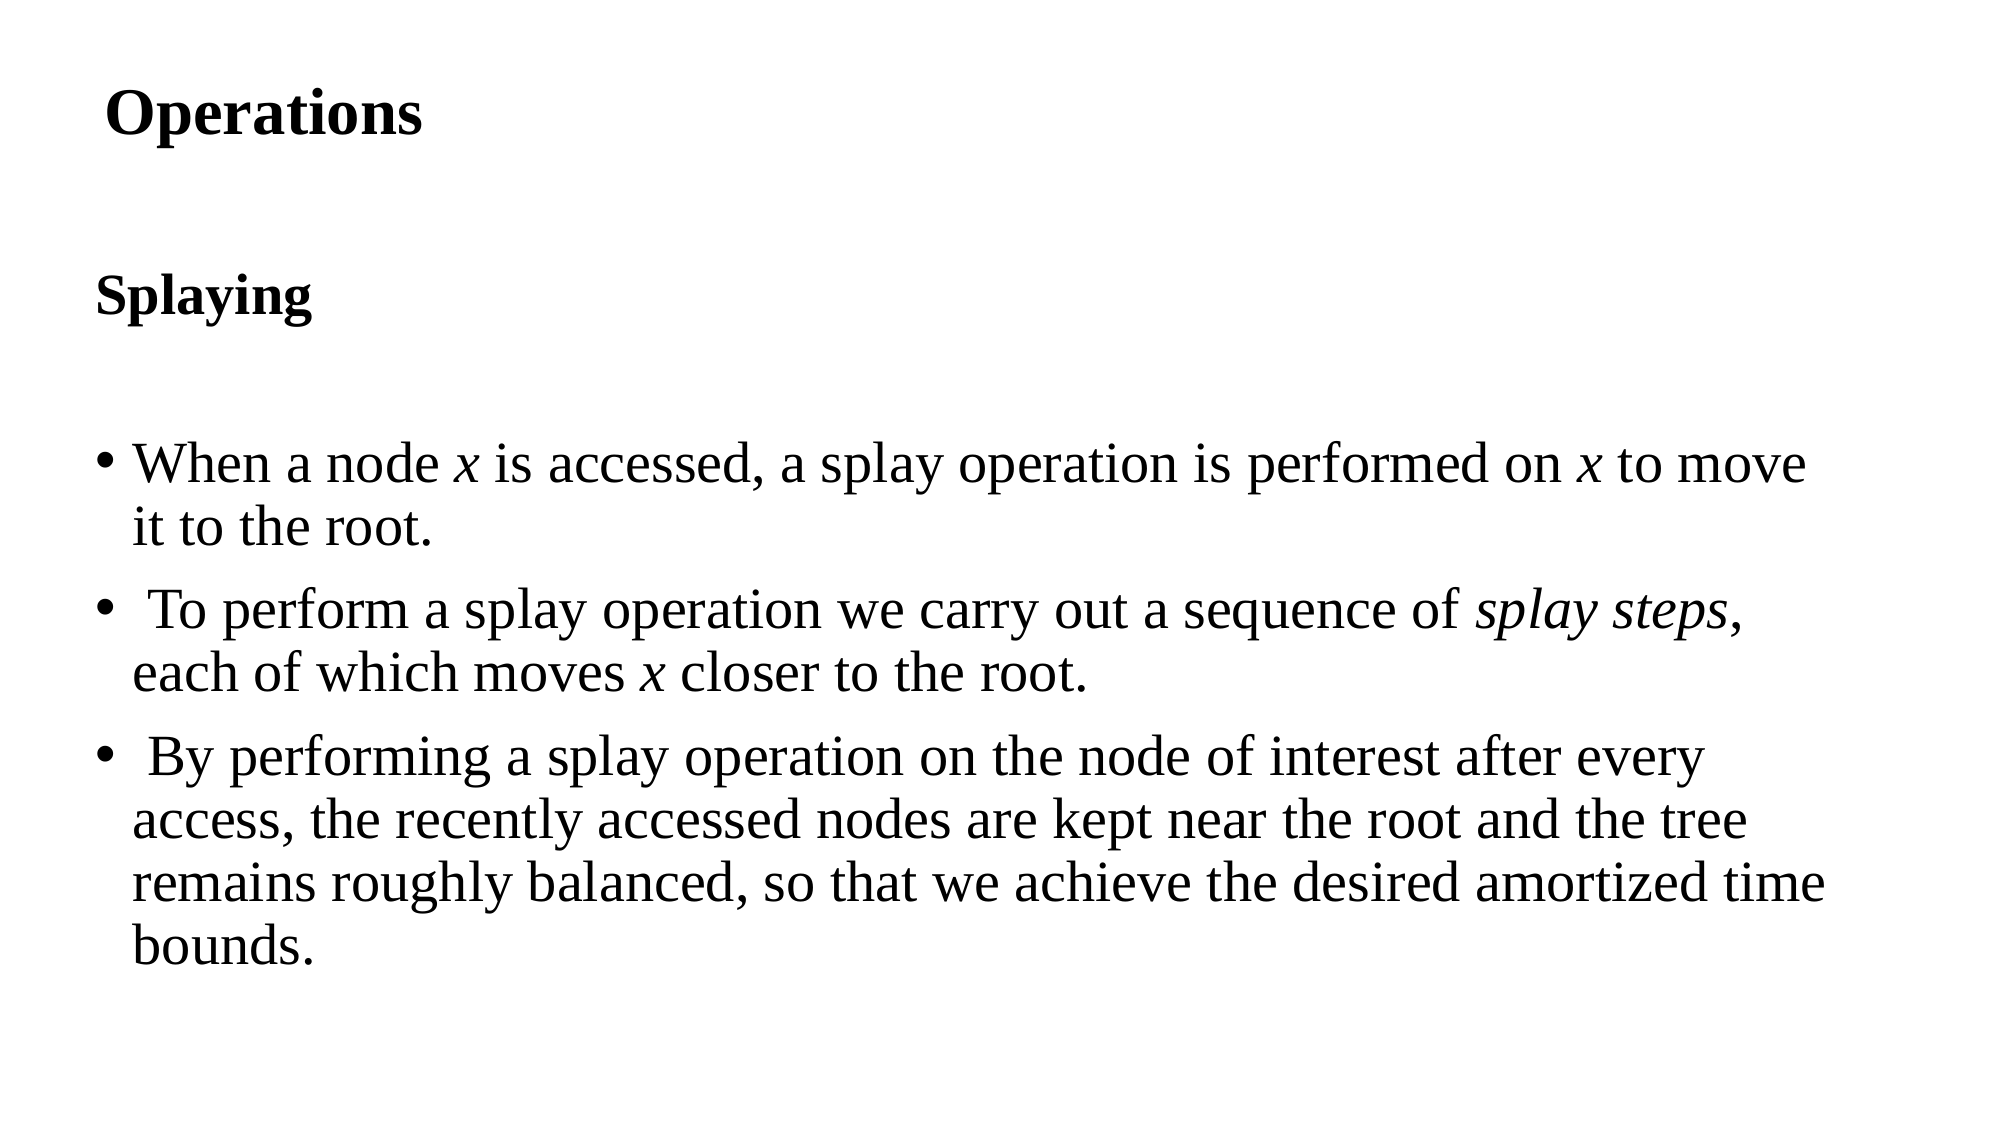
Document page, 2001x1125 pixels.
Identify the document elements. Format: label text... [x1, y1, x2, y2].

list Splaying When a node x is accessed, a splay operation is performed on x to move it to the root. To perform a splay operation we carry out a sequence of splay steps, each of which moves x closer to the root. By performing a splay operation on the node of interest after every access, the recently accessed nodes are kept near the root and the tree remains roughly balanced, so that we achieve the desired amortized time bounds. [80, 165, 1863, 1014]
title Operations [89, 59, 1863, 165]
